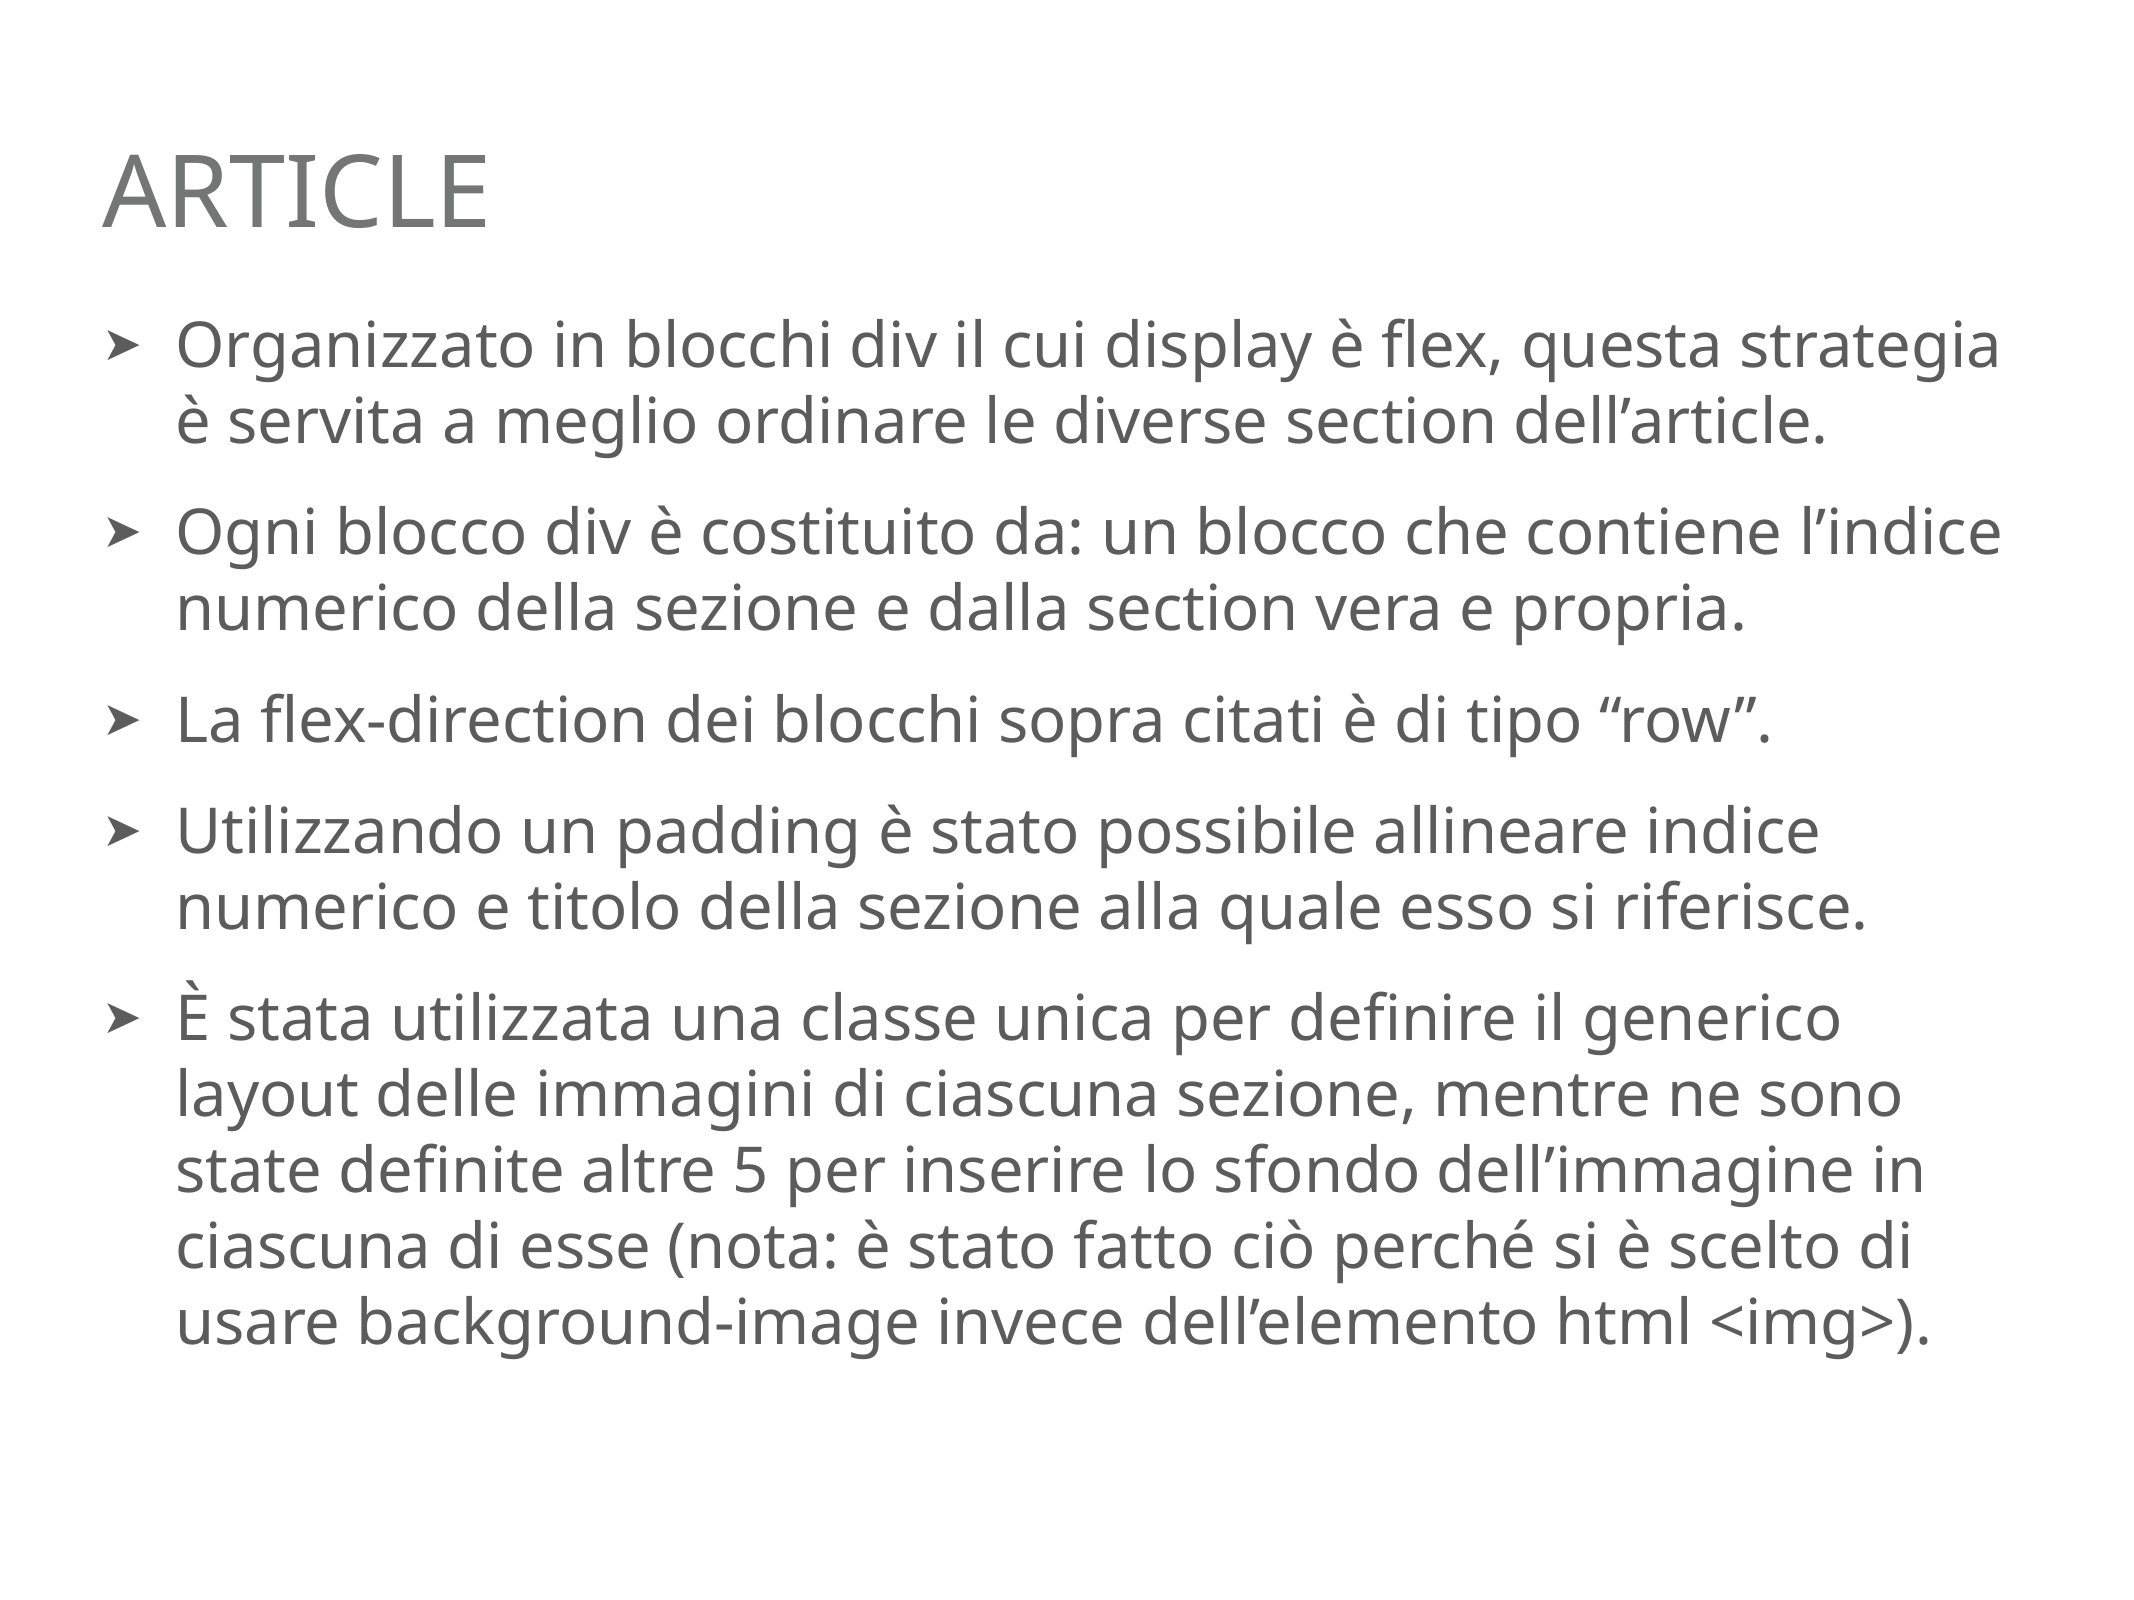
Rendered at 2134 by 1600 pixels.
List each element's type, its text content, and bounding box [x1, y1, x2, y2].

list Organizzato in blocchi div il cui display è flex, questa strategia è servita a meglio ordinare le diverse section dell’article. Ogni blocco div è costituito da: un blocco che contiene l’indice numerico della sezione e dalla section vera e propria. La flex-direction dei blocchi sopra citati è di tipo “row”. Utilizzando un padding è stato possibile allineare indice numerico e titolo della sezione alla quale esso si riferisce. È stata utilizzata una classe unica per definire il generico layout delle immagini di ciascuna sezione, mentre ne sono state definite altre 5 per inserire lo sfondo dell’immagine in ciascuna di esse (nota: è stato fatto ciò perché si è scelto di usare background-image invece dell’elemento html <img>). [93, 295, 2041, 1482]
title Article [93, 118, 2041, 238]
